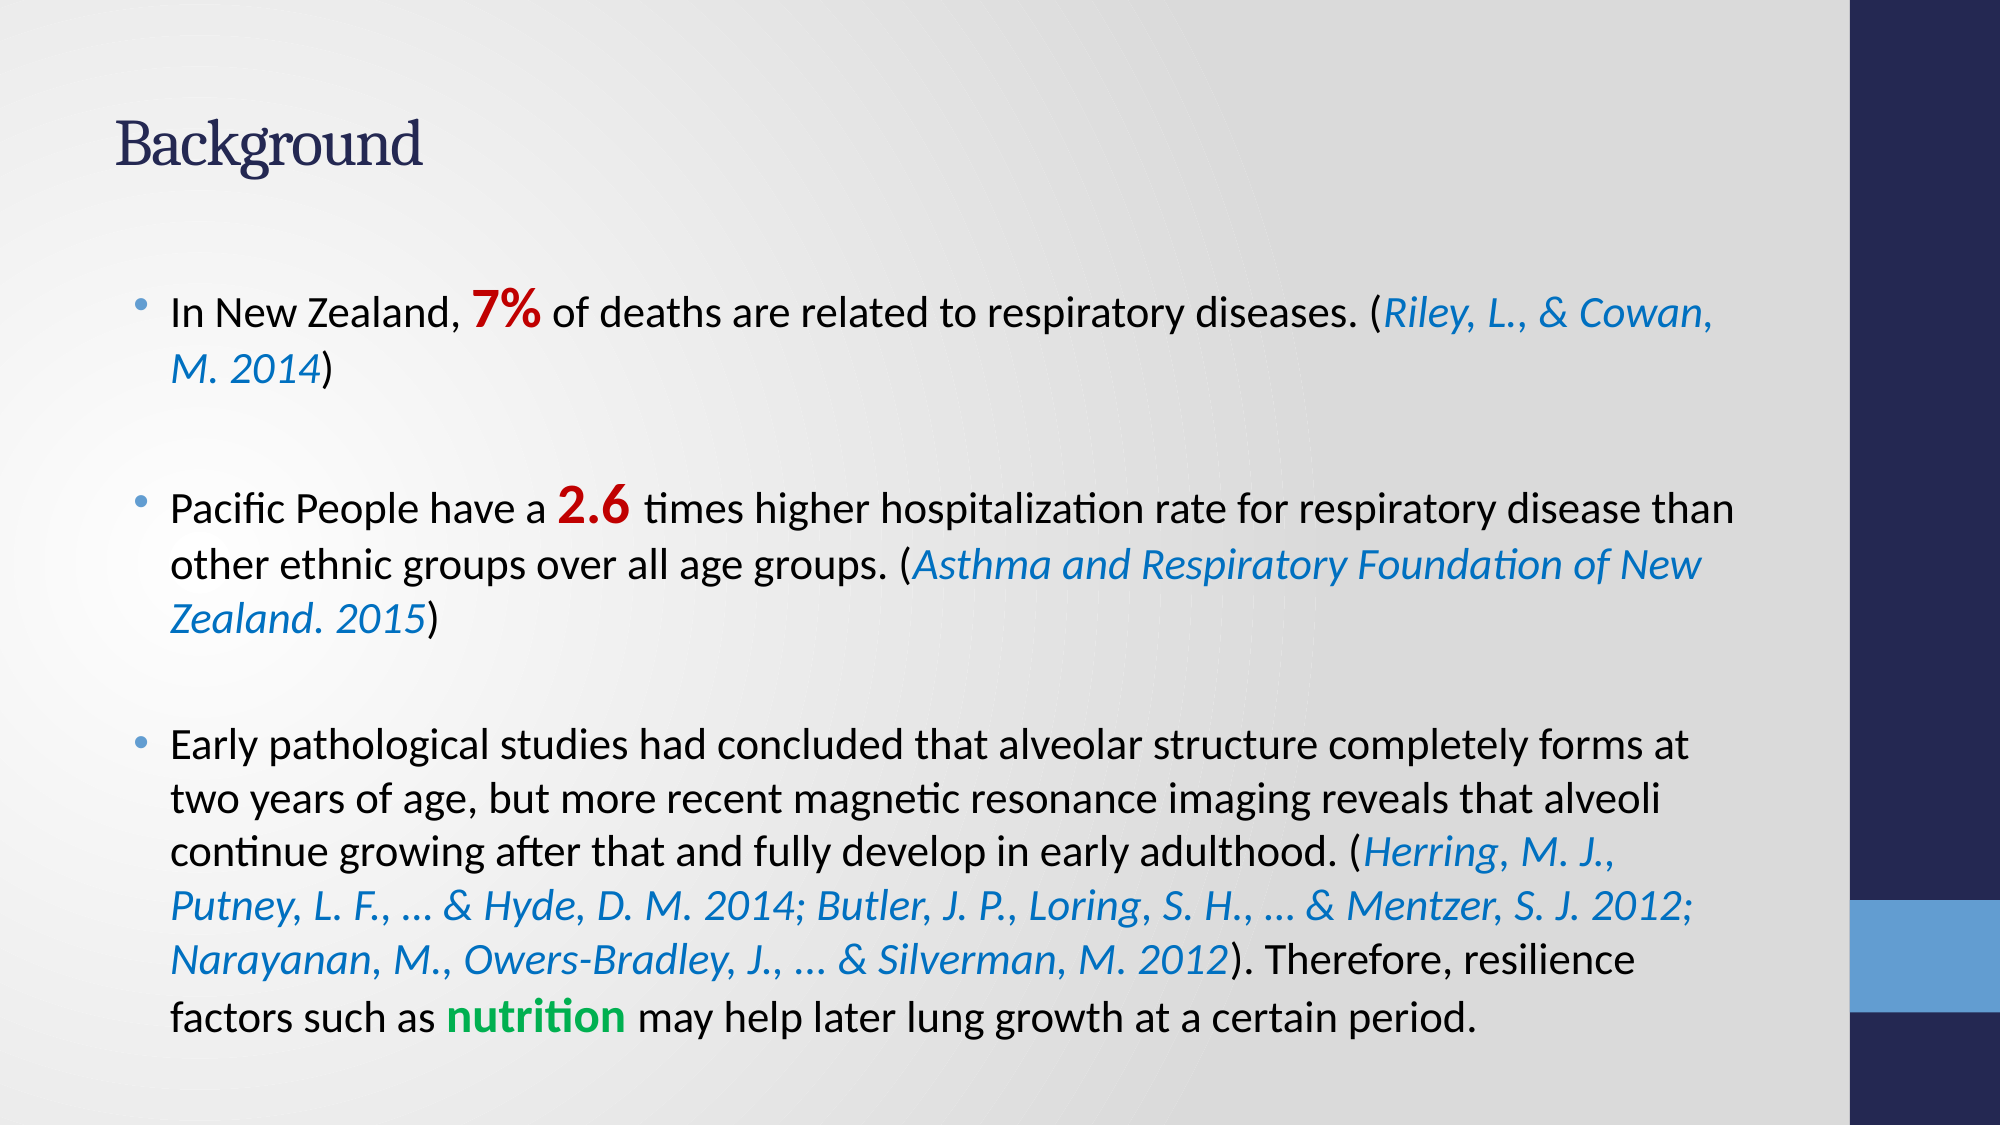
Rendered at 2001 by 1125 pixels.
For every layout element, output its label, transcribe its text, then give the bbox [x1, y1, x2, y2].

title Background [99, 45, 1767, 233]
list In New Zealand, 7% of deaths are related to respiratory diseases. (Riley, L., & Cowan, M. 2014) Pacific People have a 2.6 times higher hospitalization rate for respiratory disease than other ethnic groups over all age groups. (Asthma and Respiratory Foundation of New Zealand. 2015) Early pathological studies had concluded that alveolar structure completely forms at two years of age, but more recent magnetic resonance imaging reveals that alveoli continue growing after that and fully develop in early adulthood. (Herring, M. J., Putney, L. F., … & Hyde, D. M. 2014; Butler, J. P., Loring, S. H., … & Mentzer, S. J. 2012; Narayanan, M., Owers-Bradley, J., ... & Silverman, M. 2012). Therefore, resilience factors such as nutrition may help later lung growth at a certain period. [99, 262, 1767, 1050]
